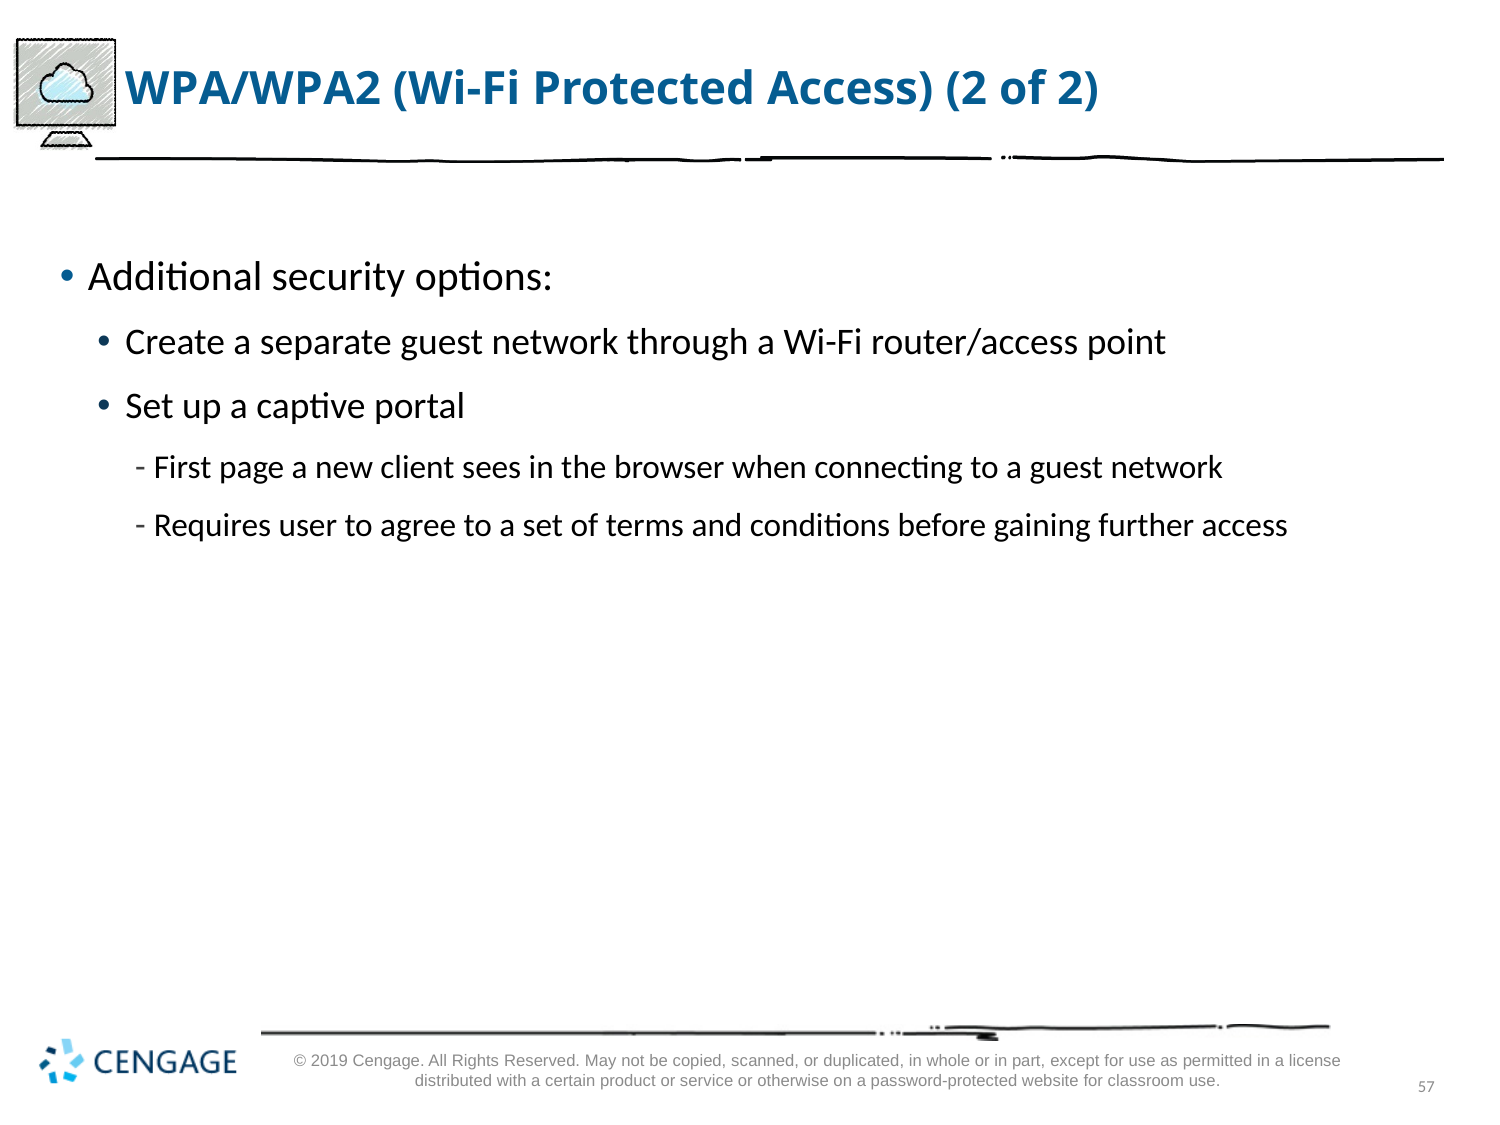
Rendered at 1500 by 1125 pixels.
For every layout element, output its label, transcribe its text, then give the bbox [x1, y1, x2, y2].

title W P A/W P A2 (Wi-Fi Protected Access) (2 of 2) [125, 66, 1442, 116]
list Additional security options: Create a separate guest network through a Wi-Fi router/access point Set up a captive portal First page a new client sees in the browser when connecting to a guest network Requires user to agree to a set of terms and conditions before gaining further access [59, 252, 1441, 548]
footer © 2019 Cengage. All Rights Reserved. May not be copied, scanned, or duplicated, in whole or in part, except for use as permitted in a license distributed with a certain product or service or otherwise on a password-protected website for classroom use. [262, 1050, 1375, 1091]
picture [19, 1025, 249, 1096]
picture [95, 155, 1444, 163]
picture [13, 36, 117, 151]
picture [261, 1024, 1331, 1041]
